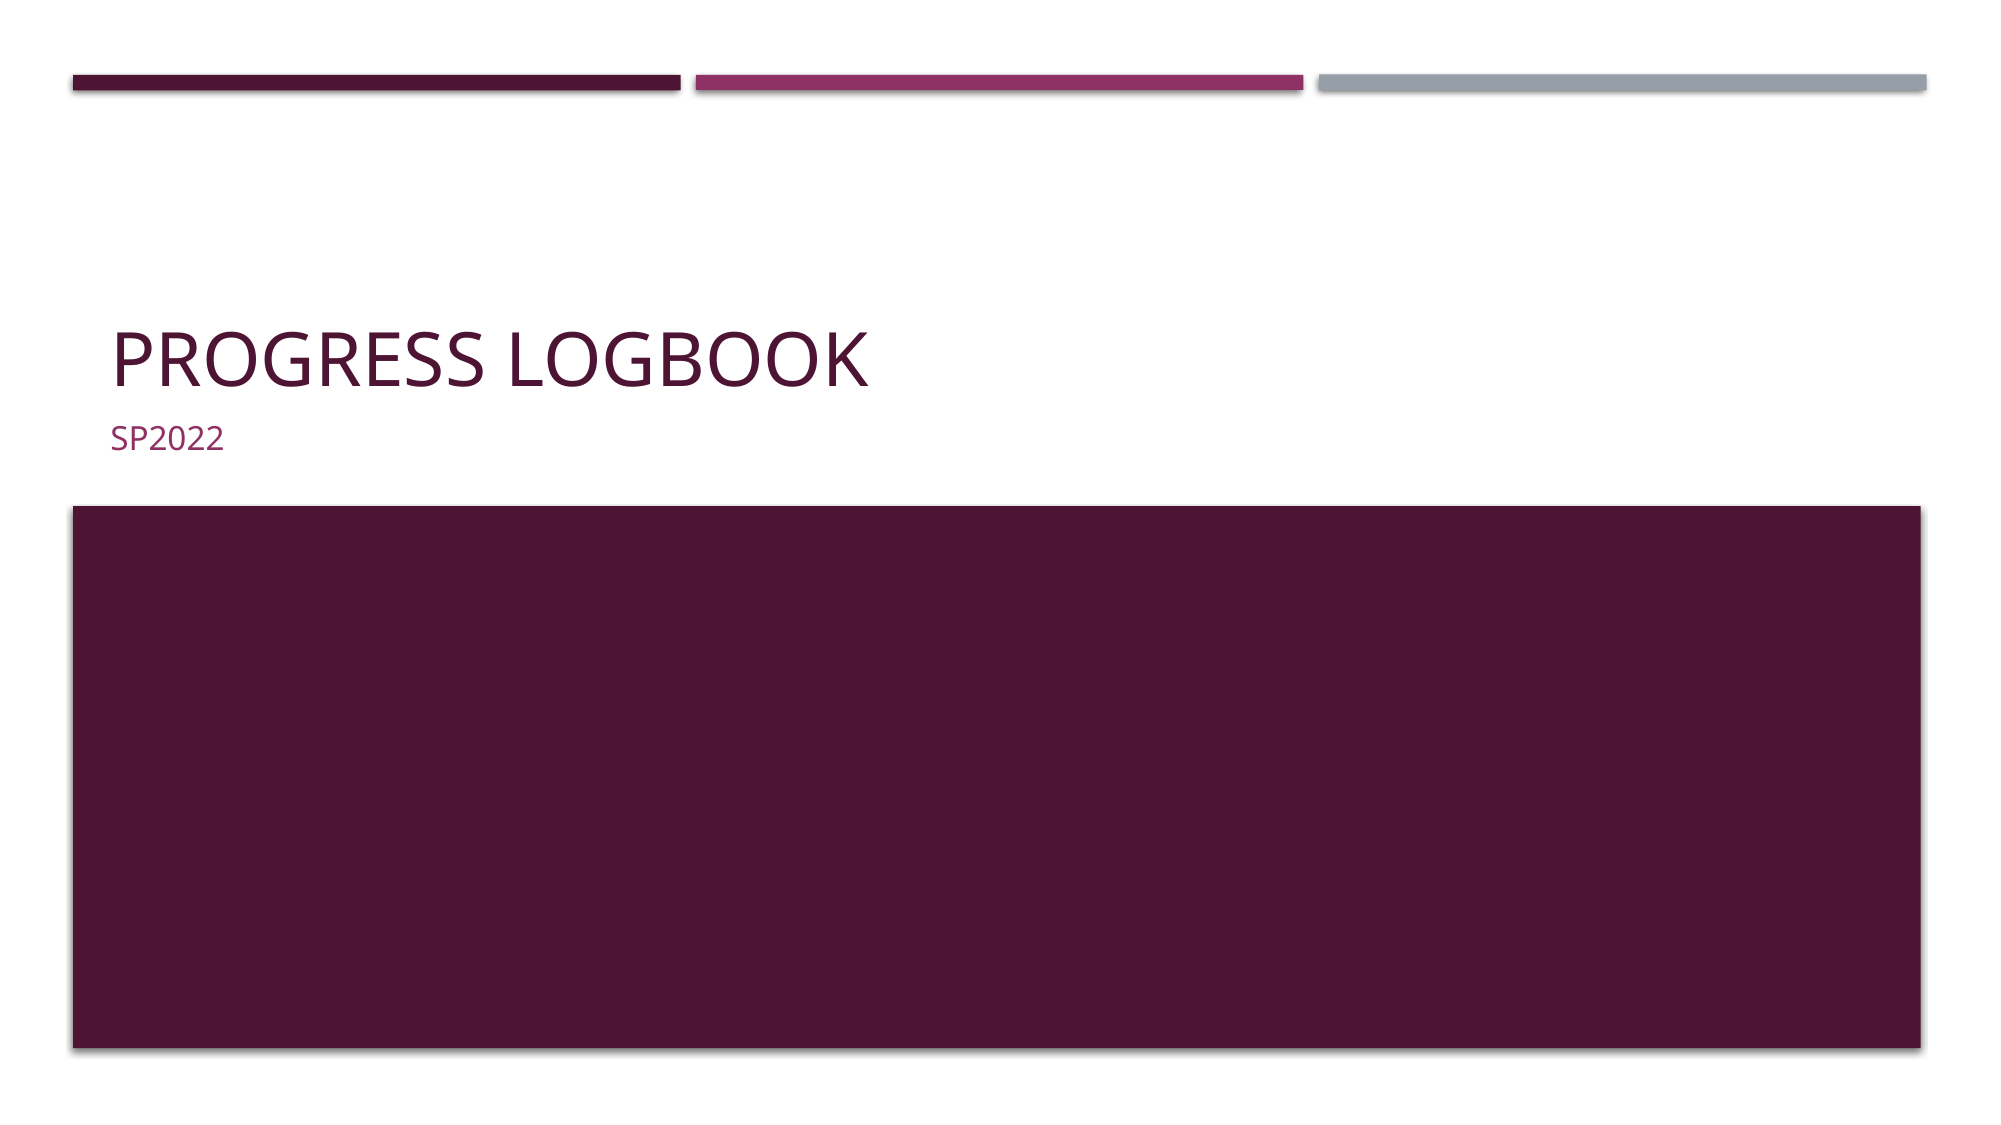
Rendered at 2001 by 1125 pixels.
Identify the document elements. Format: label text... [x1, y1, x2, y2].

title Progress Logbook [95, 167, 1899, 409]
subtitle SP2022 [95, 409, 1899, 507]
